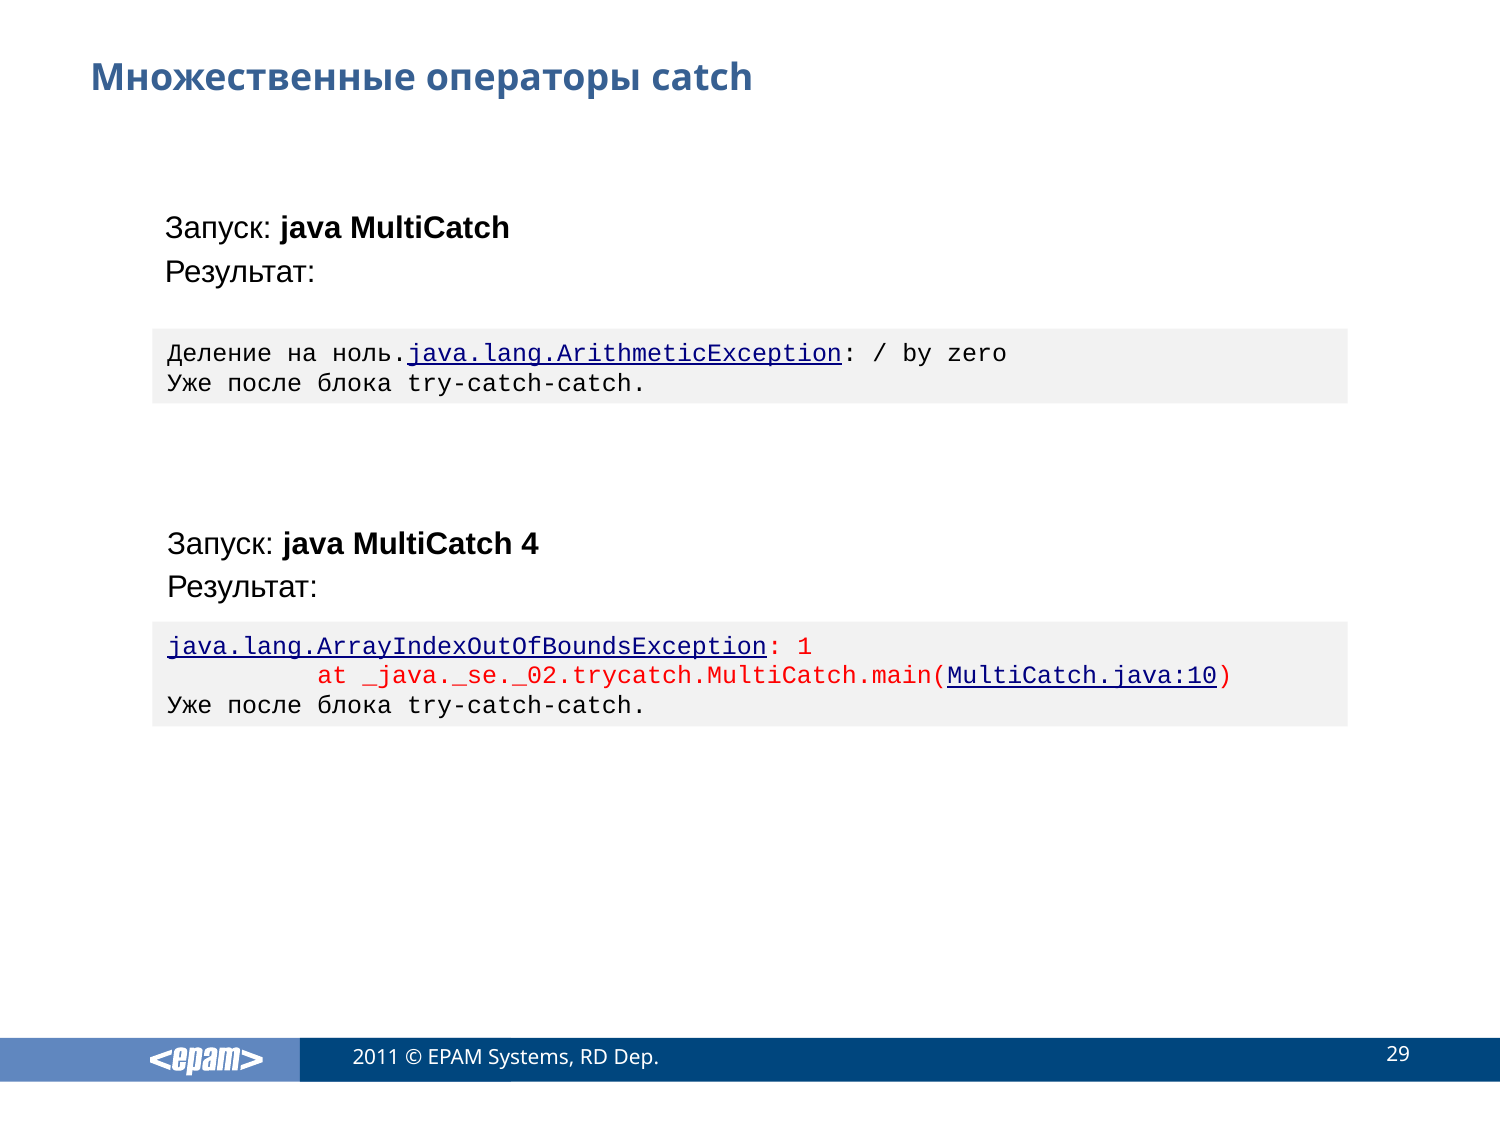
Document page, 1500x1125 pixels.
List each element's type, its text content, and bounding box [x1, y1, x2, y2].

text_box Запуск: java MultiCatch 4 Результат: [152, 515, 1353, 621]
list Запуск: java MultiCatch Результат: [150, 200, 1350, 305]
footer 2011 © EPAM Systems, RD Dep. [337, 1028, 738, 1088]
title Множественные операторы catch [75, 45, 1425, 163]
text_box Деление на ноль.java.lang.ArithmeticException: / by zero Уже после блока try-catch-catch. [152, 328, 1348, 404]
slide_number 29 [1262, 1025, 1425, 1085]
text_box java.lang.ArrayIndexOutOfBoundsException: 1 at _java._se._02.trycatch.MultiCatch.main(MultiCatch.java:10) Уже после блока try-catch-catch. [152, 621, 1348, 727]
